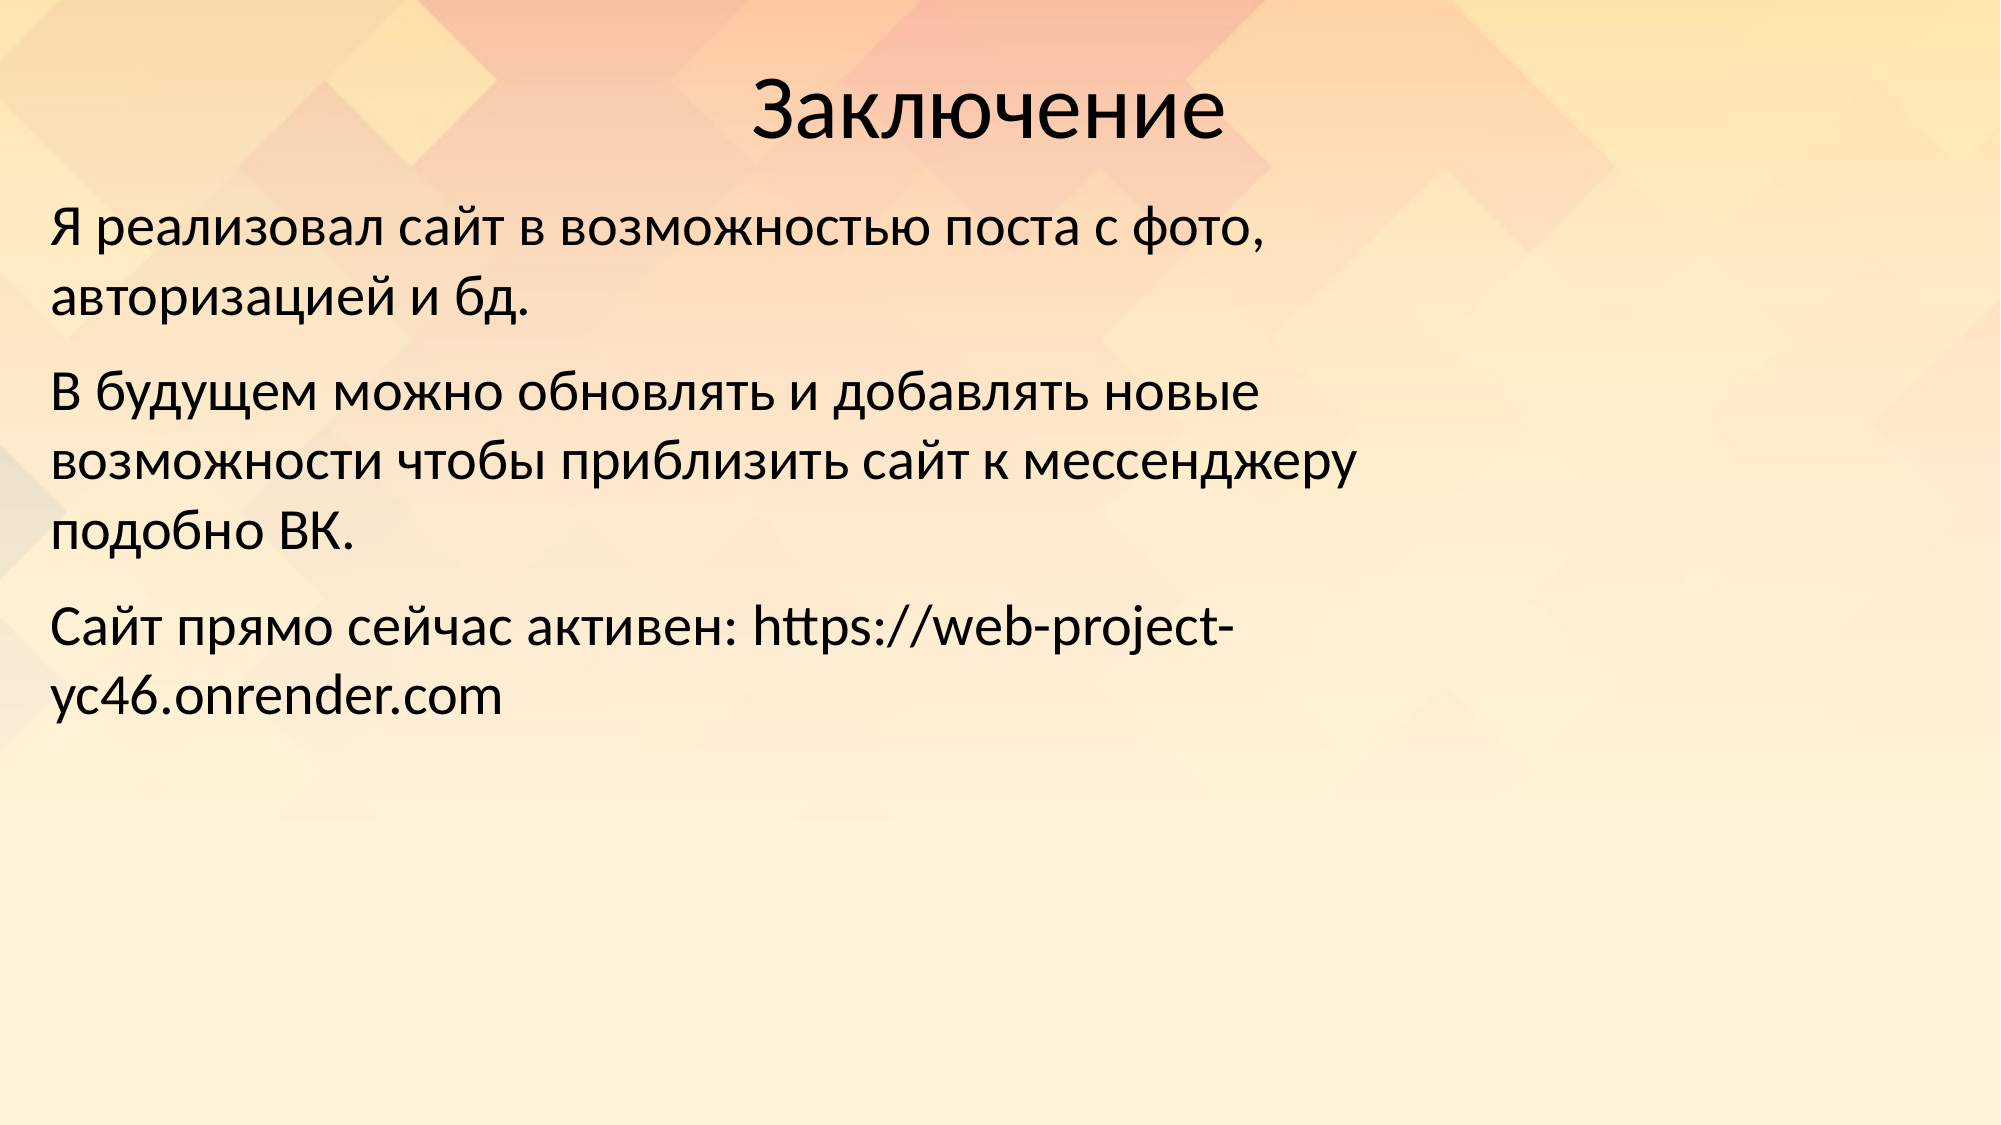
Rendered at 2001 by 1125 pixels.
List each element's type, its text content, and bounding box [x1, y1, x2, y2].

picture [0, 0, 2001, 1125]
text_box Я реализовал сайт в возможностью поста с фото, авторизацией и бд. В будущем можно обновлять и добавлять новые возможности чтобы приблизить сайт к мессенджеру подобно ВК. Сайт прямо сейчас активен: https://web-project-yc46.onrender.com [35, 179, 1474, 734]
text_box Заключение [736, 39, 1264, 165]
